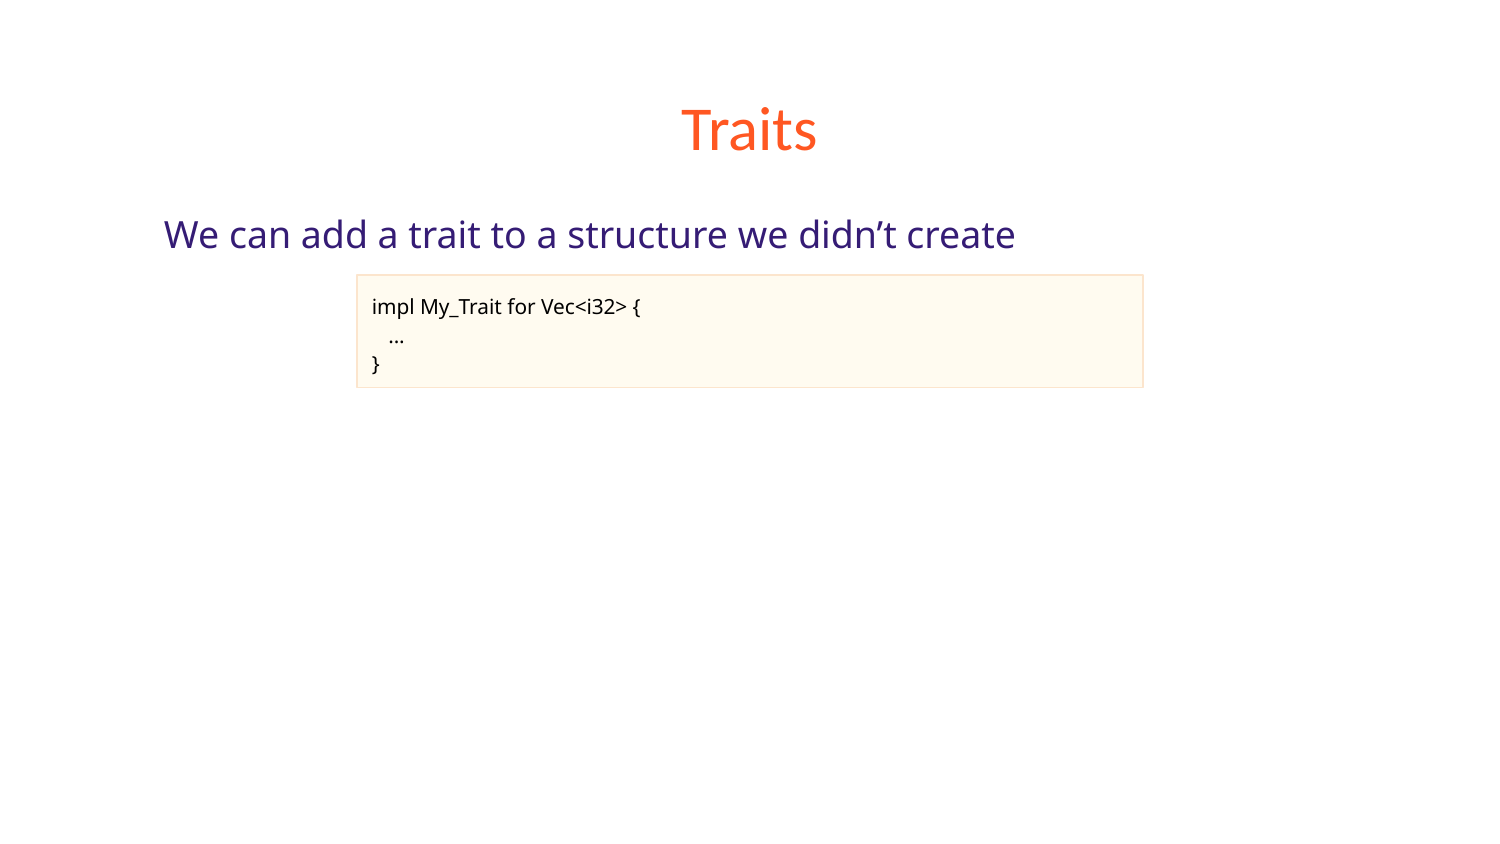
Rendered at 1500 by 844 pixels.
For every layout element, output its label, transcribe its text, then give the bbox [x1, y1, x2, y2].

title Traits [51, 72, 1449, 167]
text_box impl My_Trait for Vec<i32> { ... } [356, 274, 1144, 388]
text_box We can add a trait to a structure we didn’t create [148, 188, 1350, 750]
